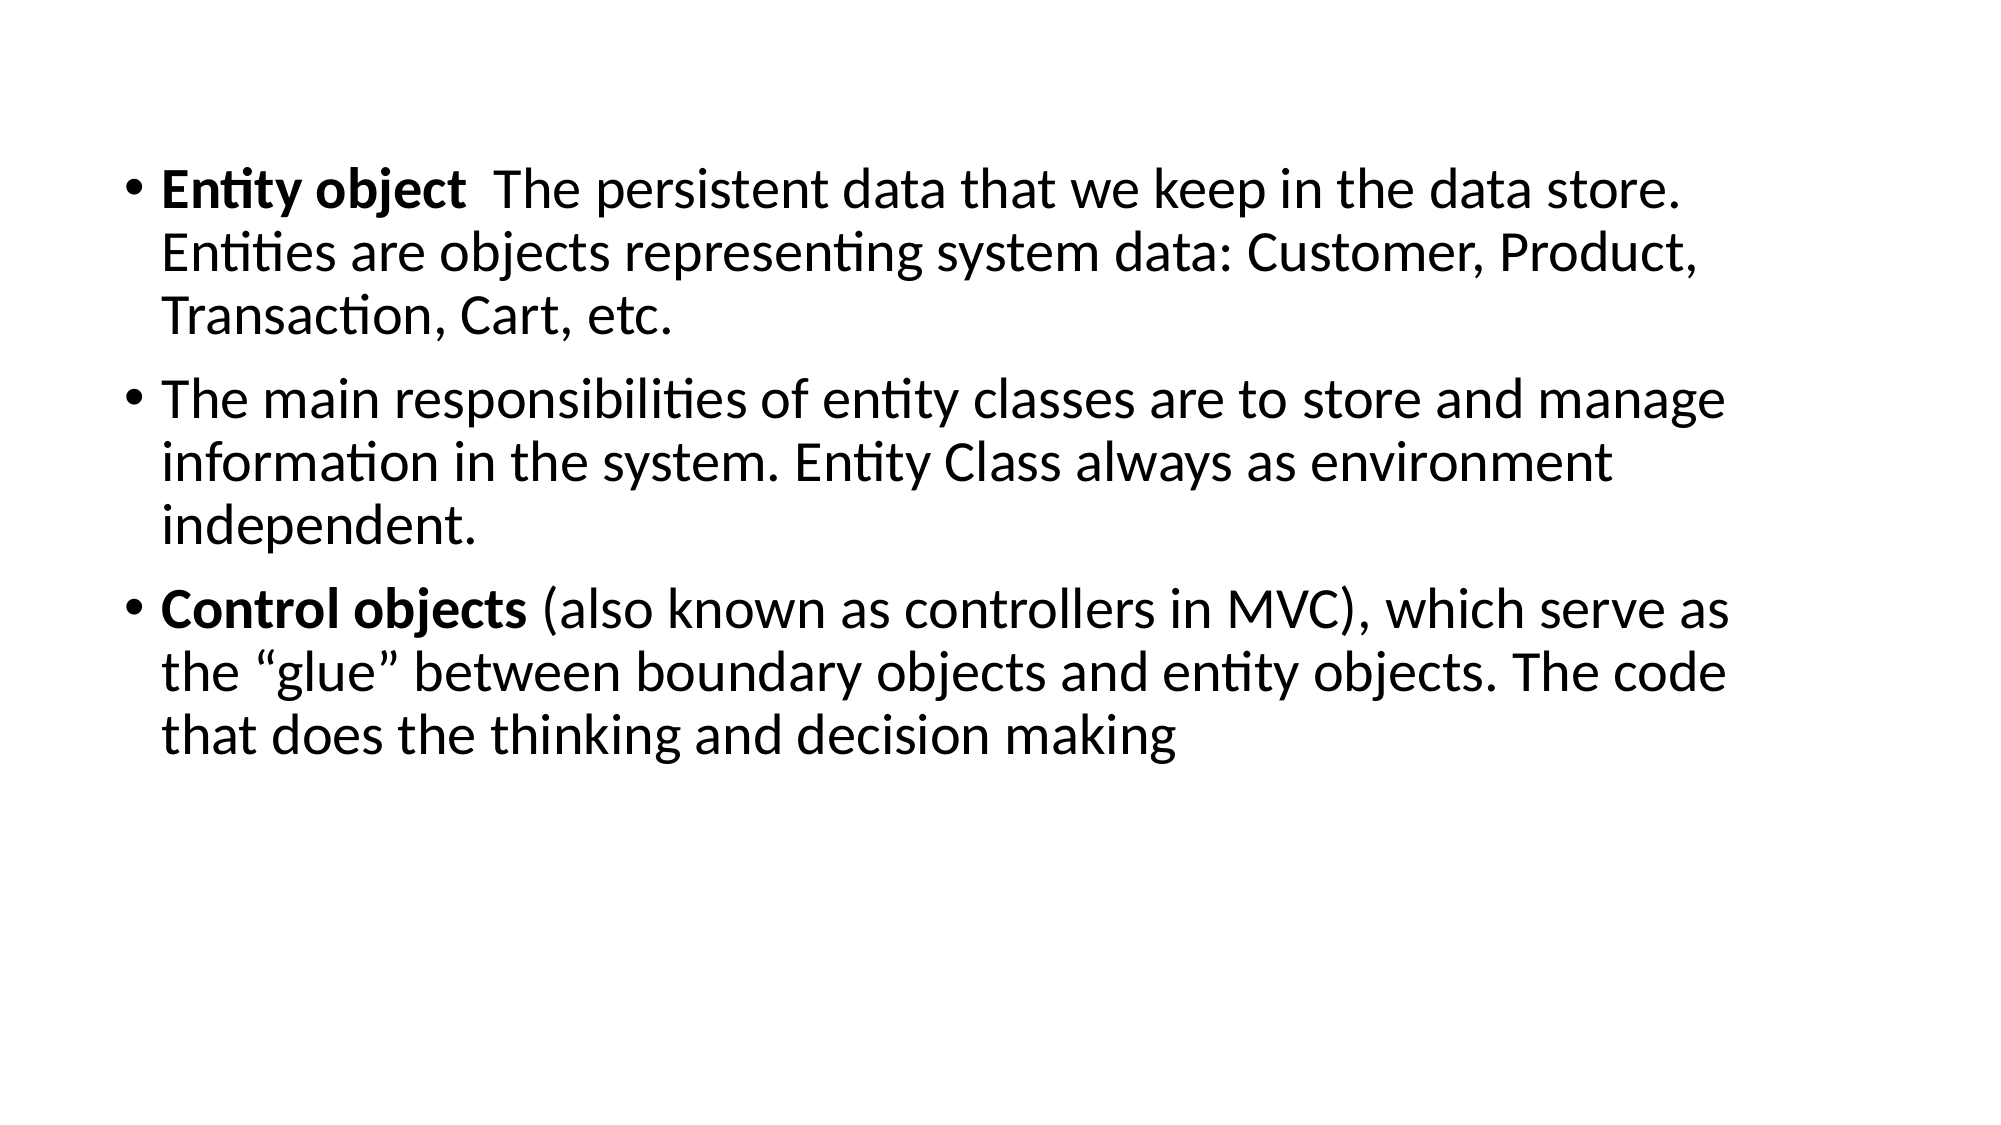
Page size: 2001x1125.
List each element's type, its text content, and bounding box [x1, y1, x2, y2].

list Entity object The persistent data that we keep in the data store. Entities are objects representing system data: Customer, Product, Transaction, Cart, etc. The main responsibilities of entity classes are to store and manage information in the system. Entity Class always as environment independent. Control objects (also known as controllers in MVC), which serve as the “glue” between boundary objects and entity objects. The code that does the thinking and decision making [109, 151, 1835, 1027]
